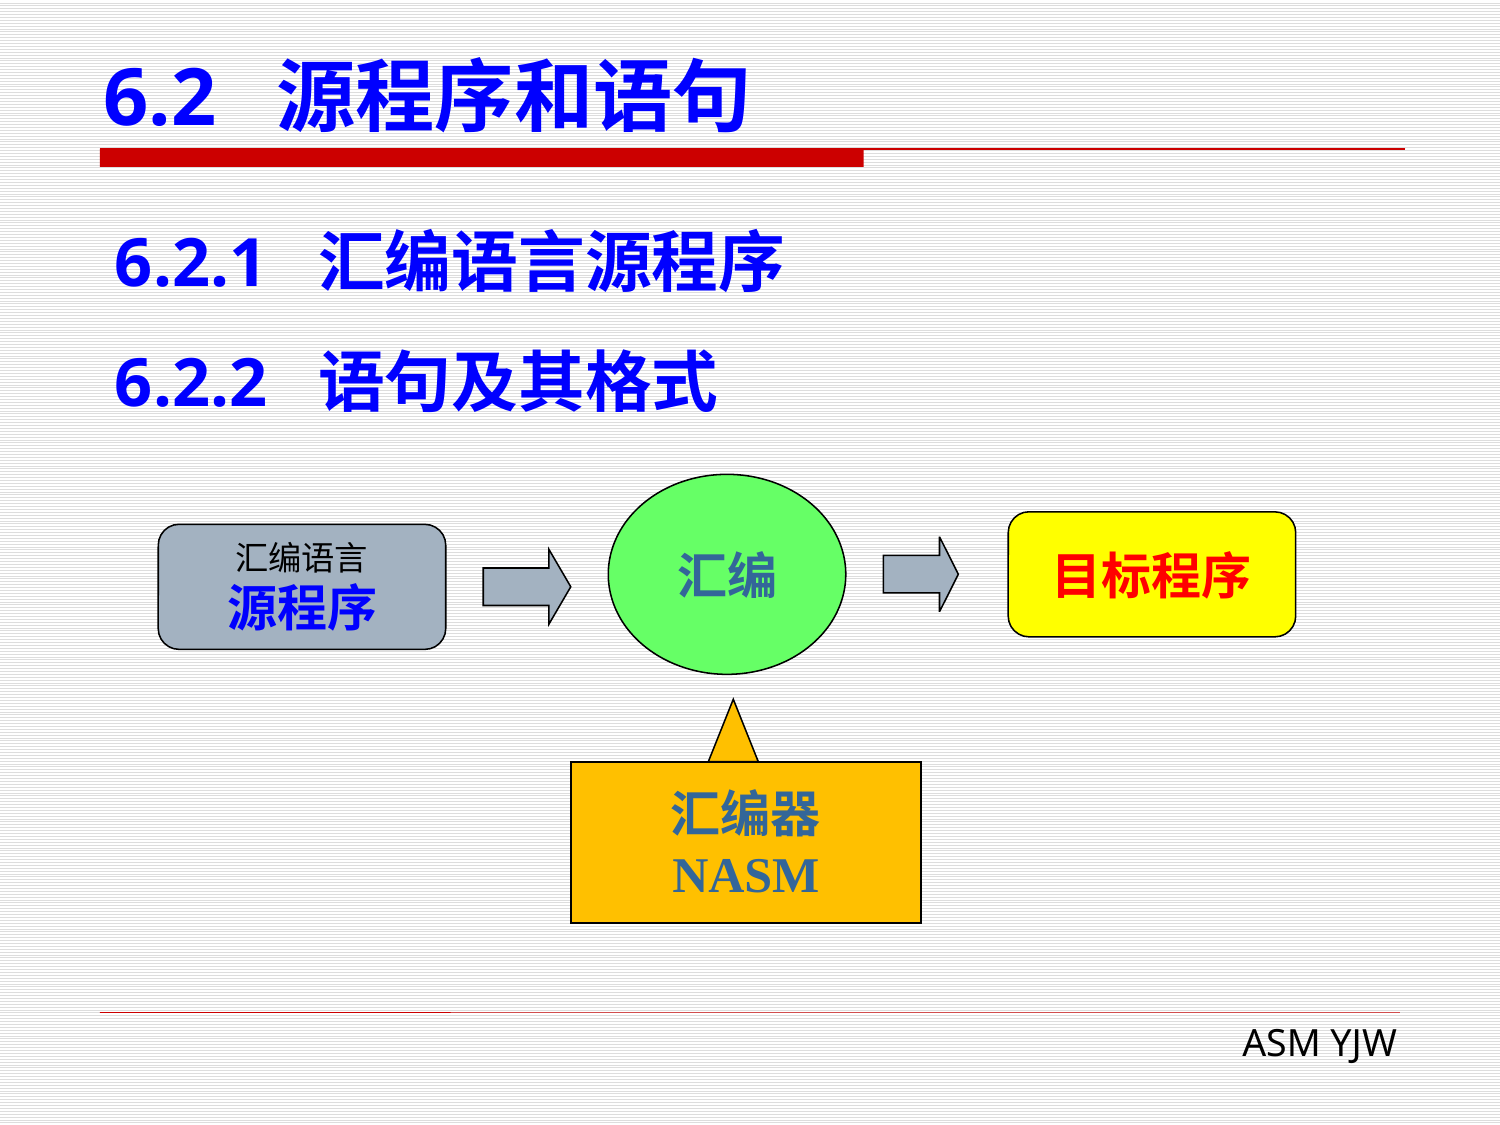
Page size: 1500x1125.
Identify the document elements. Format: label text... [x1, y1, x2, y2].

title 6.2 源程序和语句 [88, 42, 1448, 149]
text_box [158, 474, 1296, 924]
text_box 6.2.1 汇编语言源程序 6.2.2 语句及其格式 [100, 172, 1400, 428]
